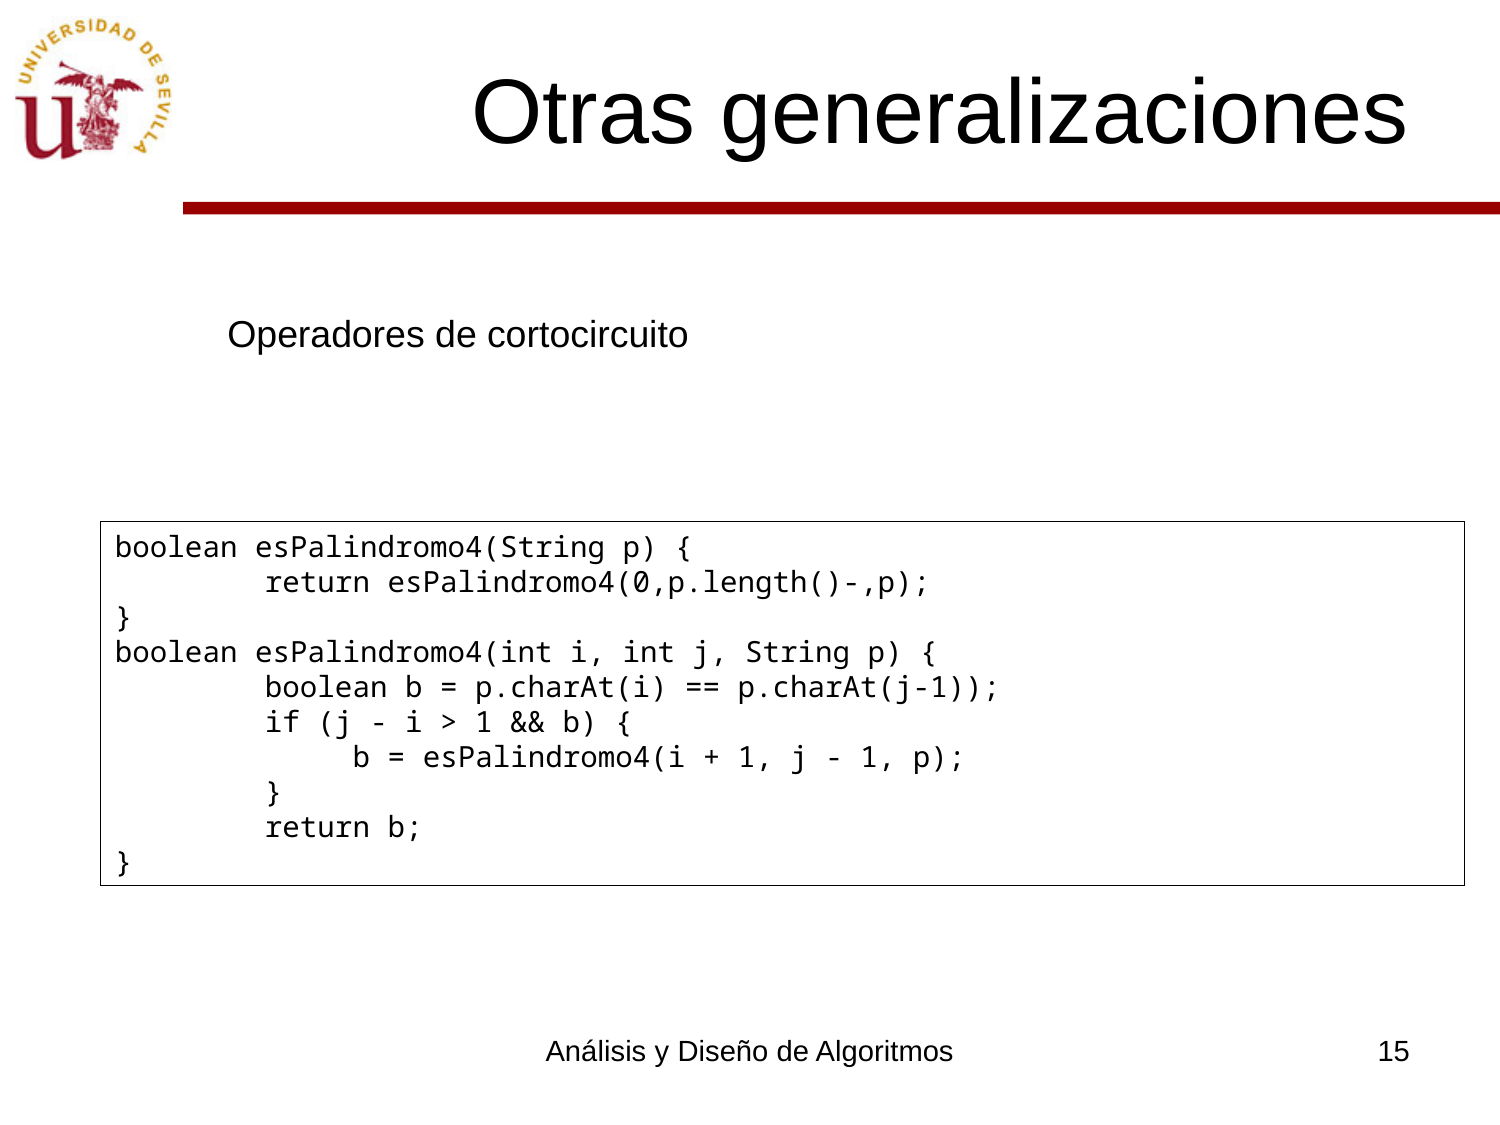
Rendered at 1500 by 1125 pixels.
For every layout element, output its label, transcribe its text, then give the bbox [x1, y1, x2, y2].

footer Análisis y Diseño de Algoritmos [512, 1024, 988, 1103]
slide_number 15 [1074, 1024, 1426, 1103]
text_box boolean esPalindromo4(String p) { return esPalindromo4(0,p.length()-,p); } boolean esPalindromo4(int i, int j, String p) { boolean b = p.charAt(i) == p.charAt(j-1)); if (j - i > 1 && b) { b = esPalindromo4(i + 1, j - 1, p); } return b; } [100, 521, 1465, 886]
text_box Operadores de cortocircuito [212, 302, 1211, 363]
picture [14, 16, 172, 161]
title Otras generalizaciones [253, 31, 1425, 183]
